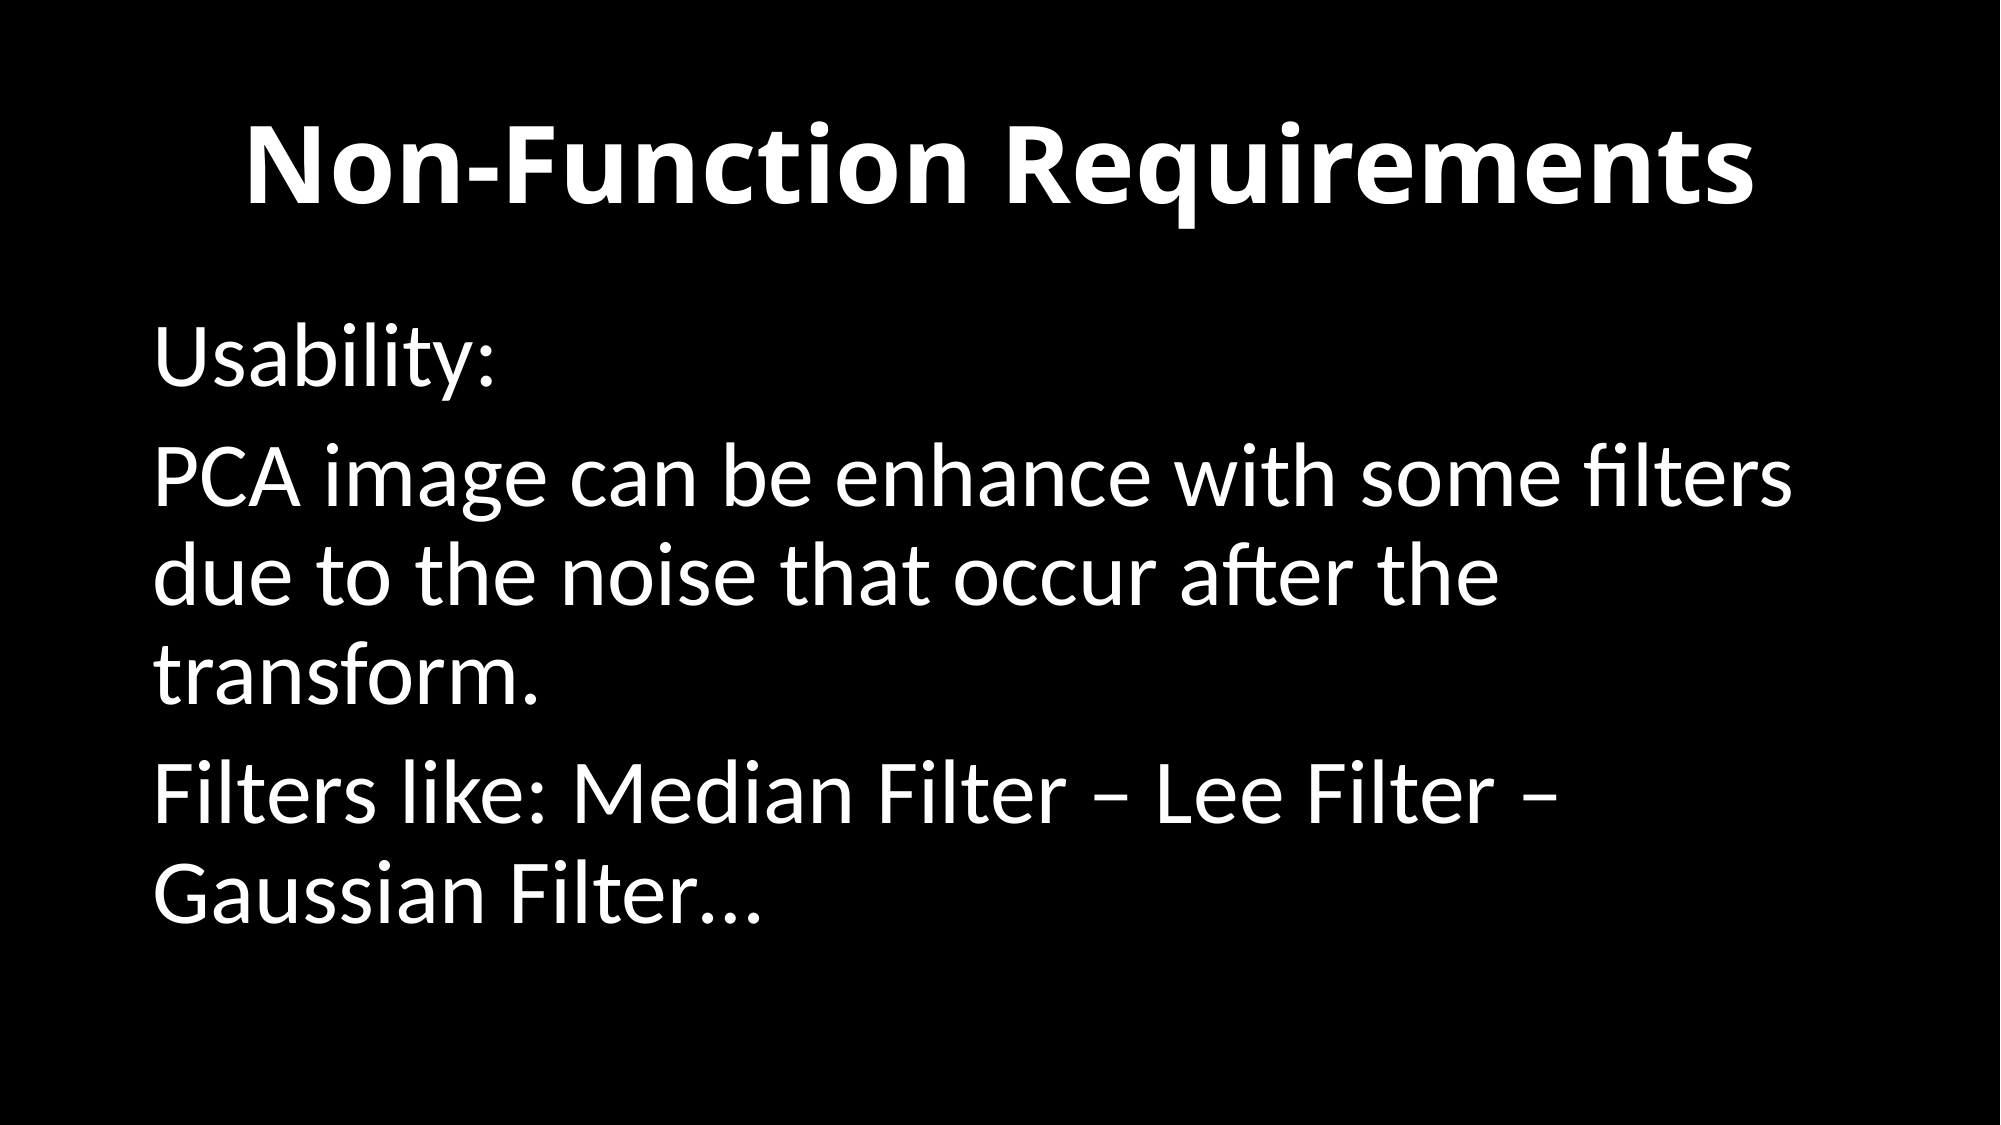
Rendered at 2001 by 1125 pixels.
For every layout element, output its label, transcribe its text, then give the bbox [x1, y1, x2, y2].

title Non-Function Requirements [137, 59, 1863, 278]
list Usability: PCA image can be enhance with some filters due to the noise that occur after the transform. Filters like: Median Filter – Lee Filter – Gaussian Filter… [137, 299, 1863, 1014]
